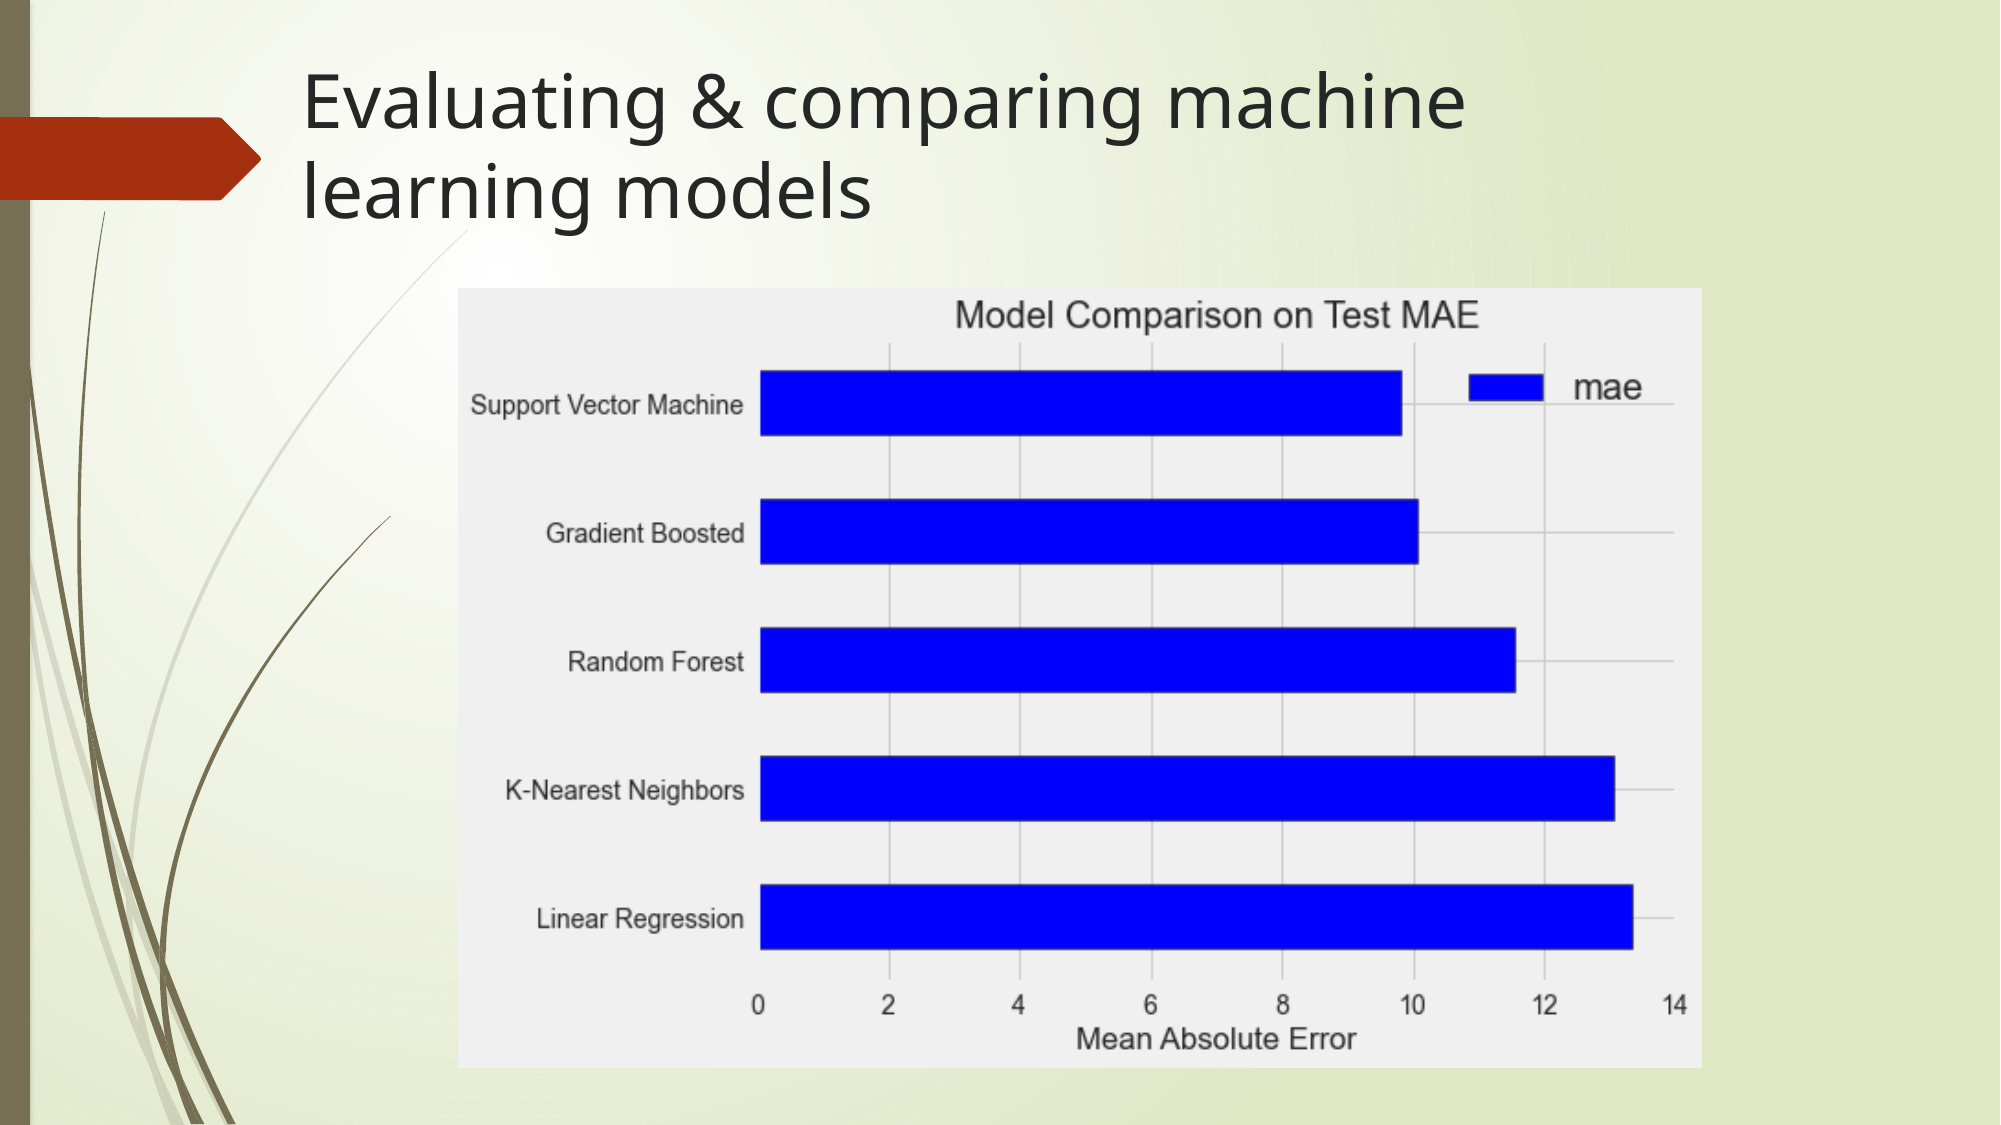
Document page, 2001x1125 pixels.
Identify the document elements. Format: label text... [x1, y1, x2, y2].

title Evaluating & comparing machine learning models [286, 46, 1749, 257]
picture [458, 288, 1702, 1068]
